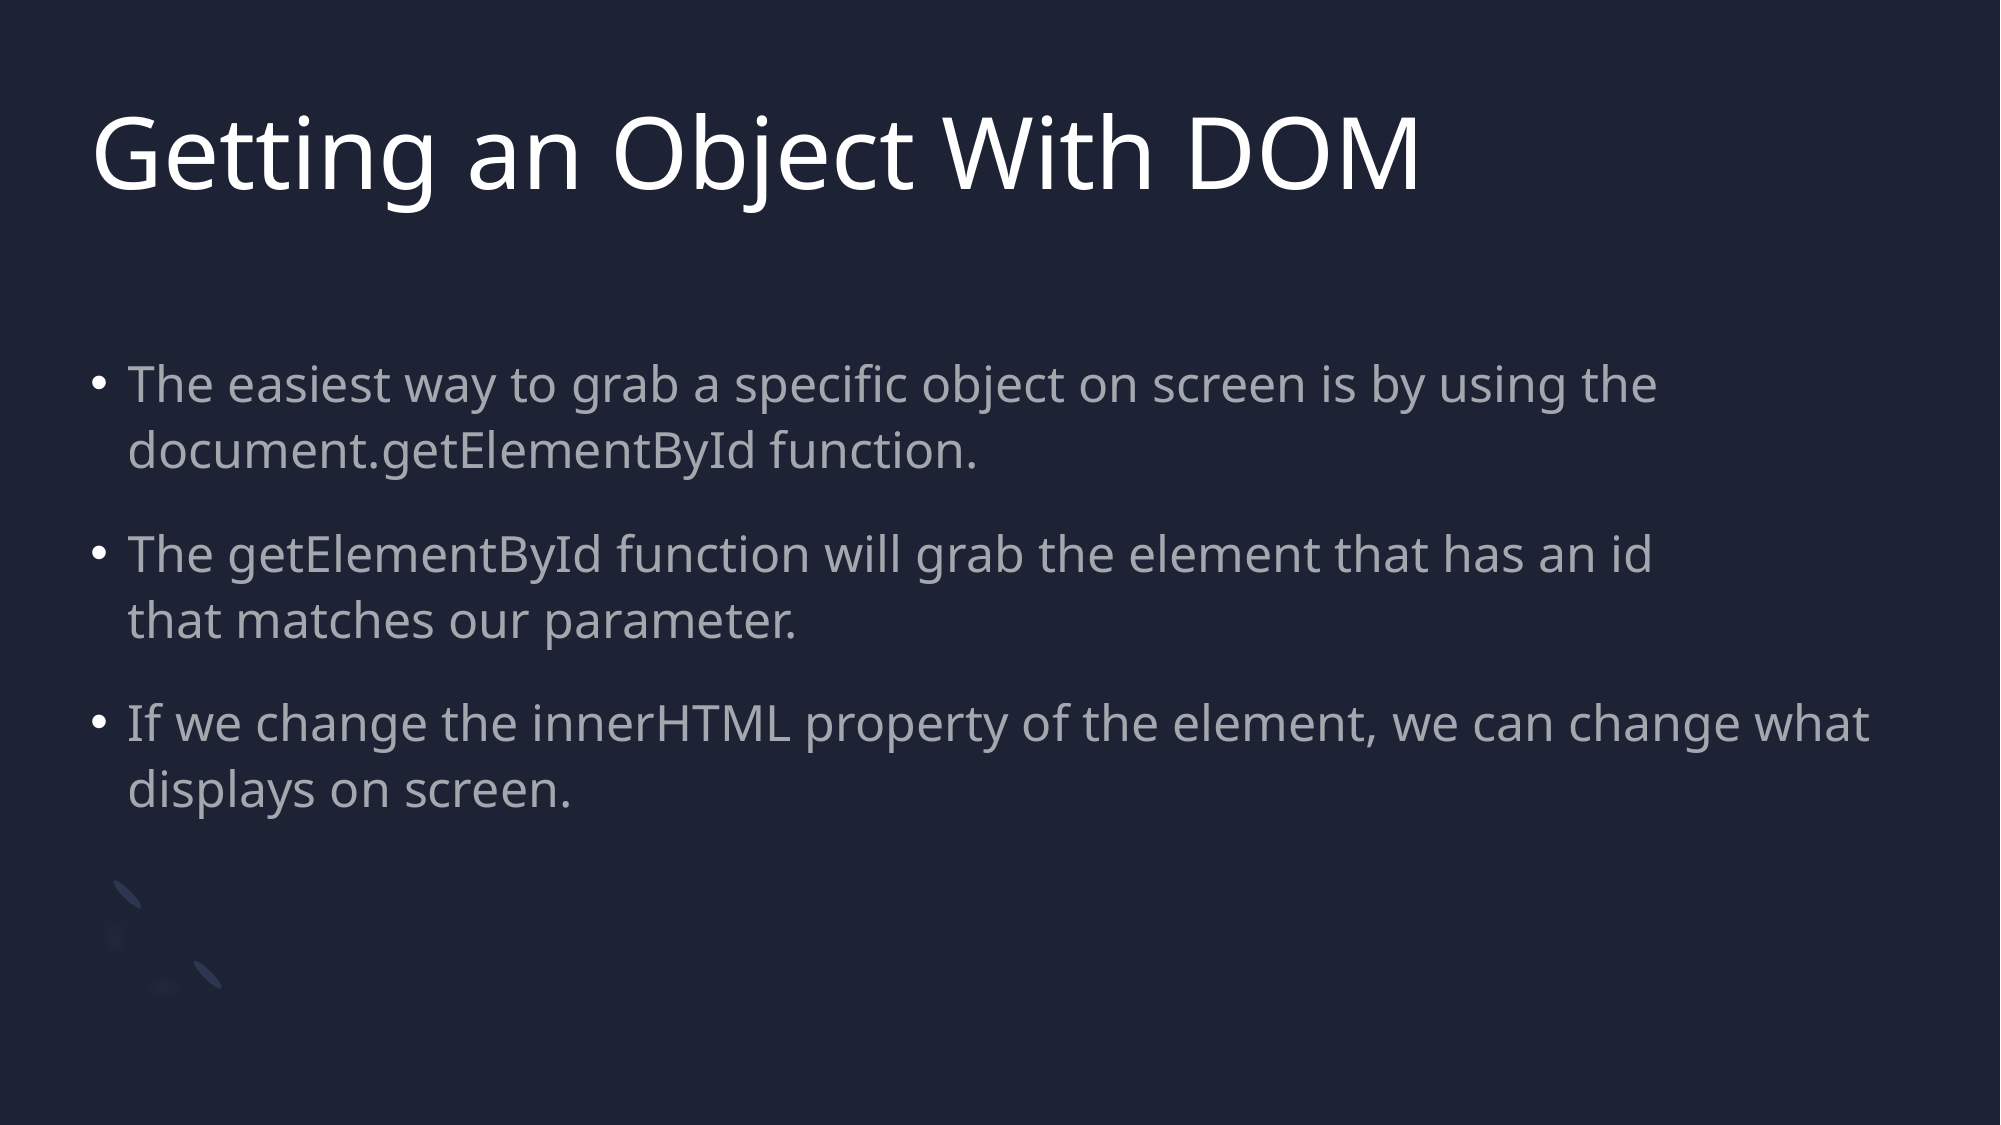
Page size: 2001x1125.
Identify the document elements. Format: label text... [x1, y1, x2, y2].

title Getting an Object With DOM [90, 90, 1910, 309]
list The easiest way to grab a specific object on screen is by using the document.getElementById function. The getElementById function will grab the element that has an id that matches our parameter. If we change the innerHTML property of the element, we can change what displays on screen. [90, 346, 1910, 1000]
